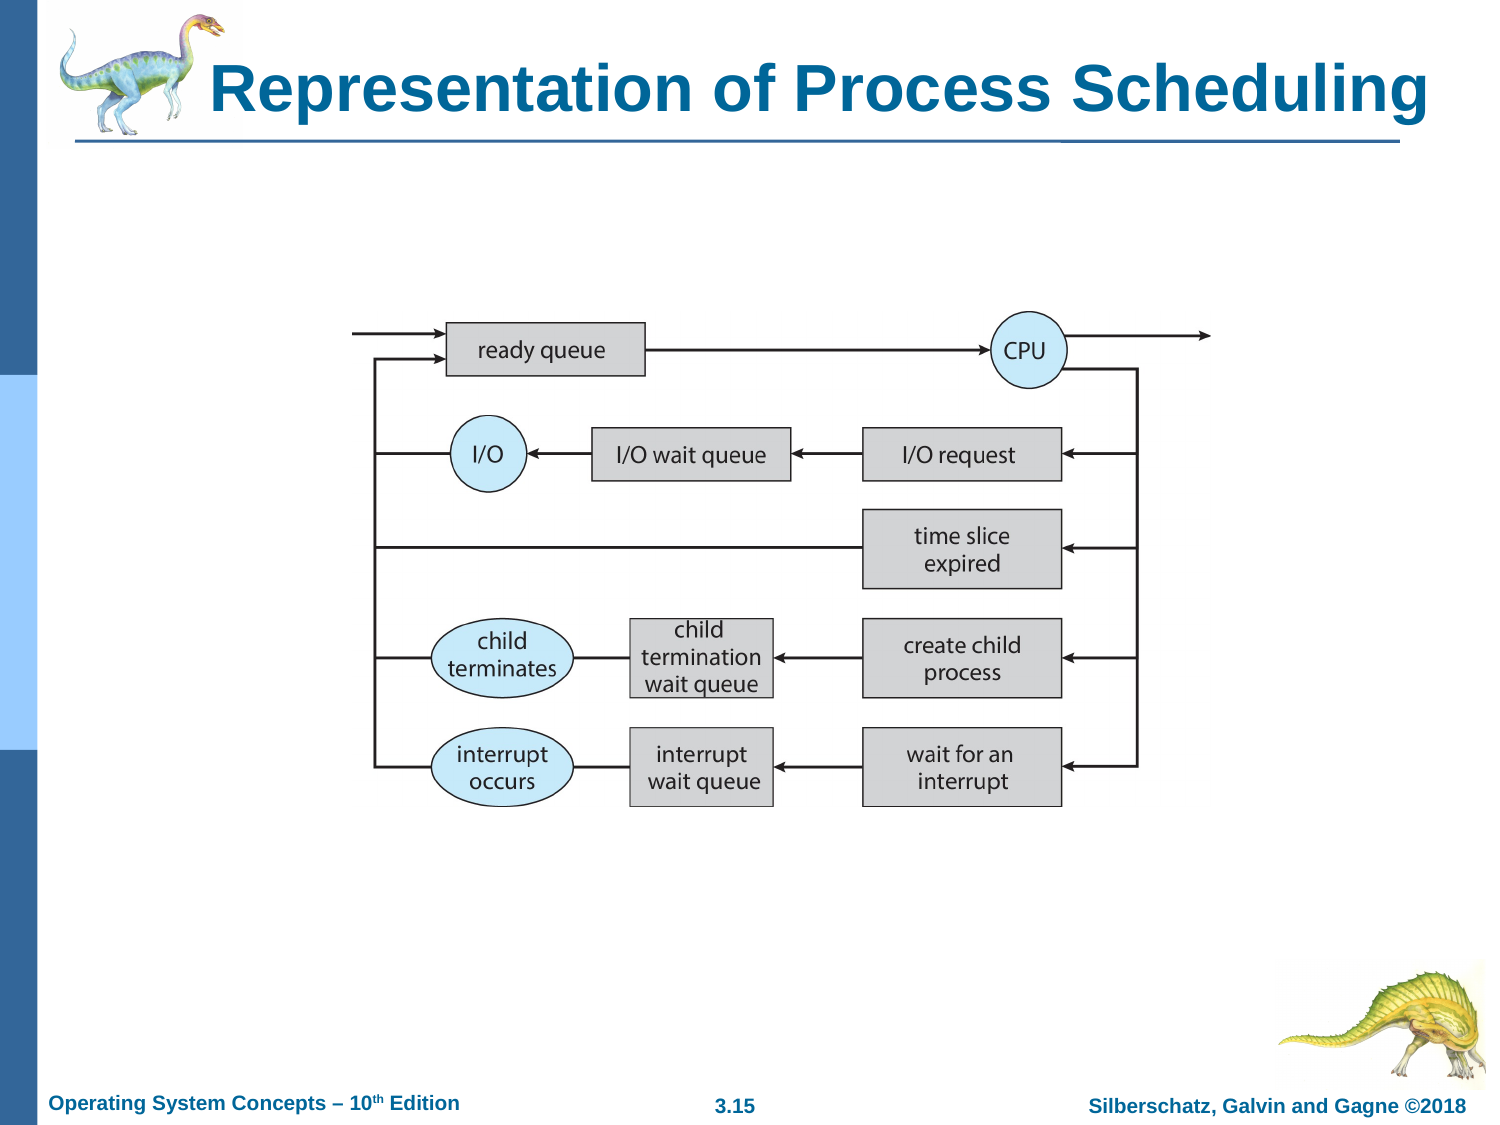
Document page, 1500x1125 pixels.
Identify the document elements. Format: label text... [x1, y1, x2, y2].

picture [46, 0, 243, 149]
picture [352, 310, 1211, 807]
picture [1275, 959, 1486, 1090]
title Representation of Process Scheduling [145, 37, 1496, 132]
